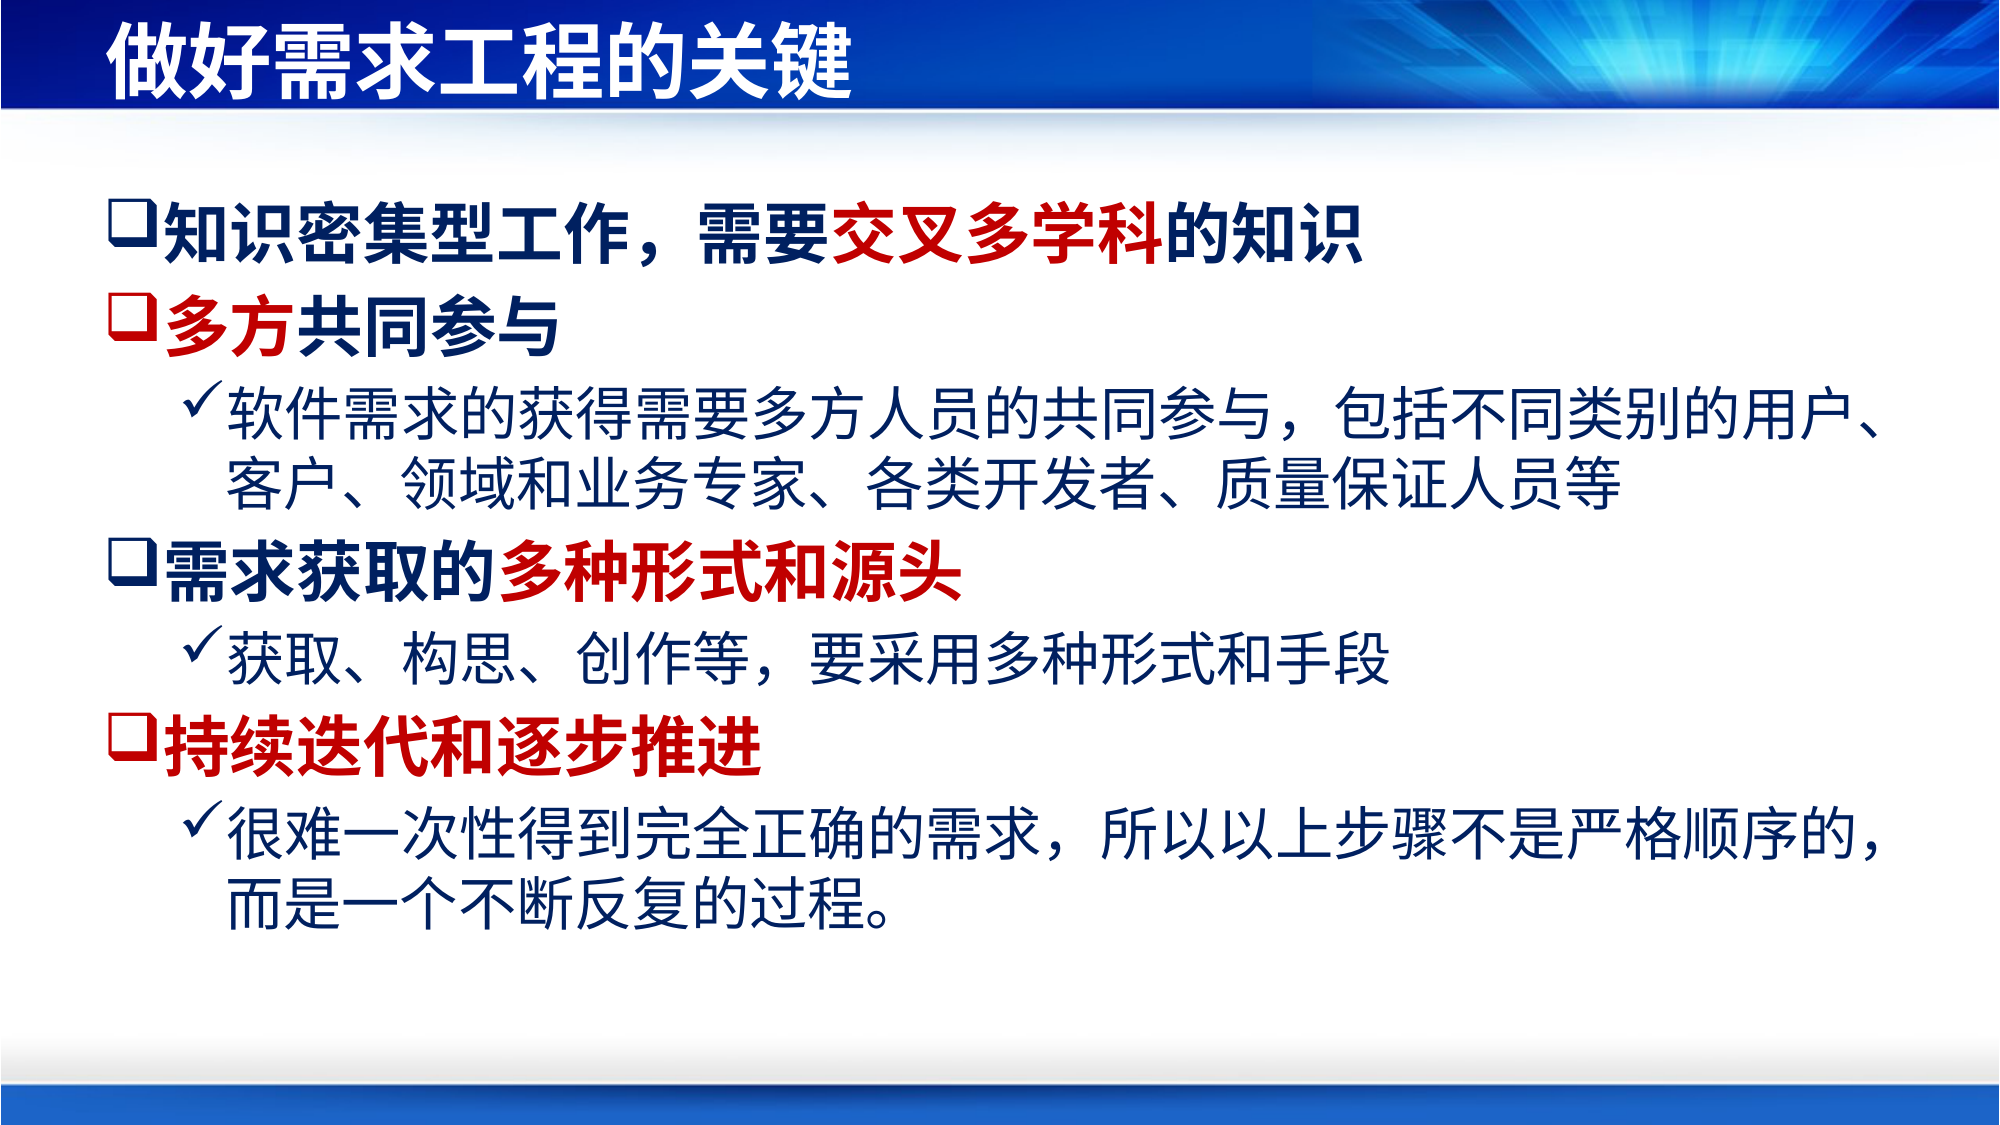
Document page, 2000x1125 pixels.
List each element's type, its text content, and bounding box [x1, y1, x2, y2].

picture [1, 0, 1999, 1125]
list 知识密集型工作，需要交叉多学科的知识 多方共同参与 软件需求的获得需要多方人员的共同参与，包括不同类别的用户、客户、领域和业务专家、各类开发者、质量保证人员等 需求获取的多种形式和源头 获取、构思、创作等，要采用多种形式和手段 持续迭代和逐步推进 很难一次性得到完全正确的需求，所以以上步骤不是严格顺序的，而是一个不断反复的过程。 [88, 184, 1880, 1012]
title 做好需求工程的关键 [90, 1, 1880, 118]
